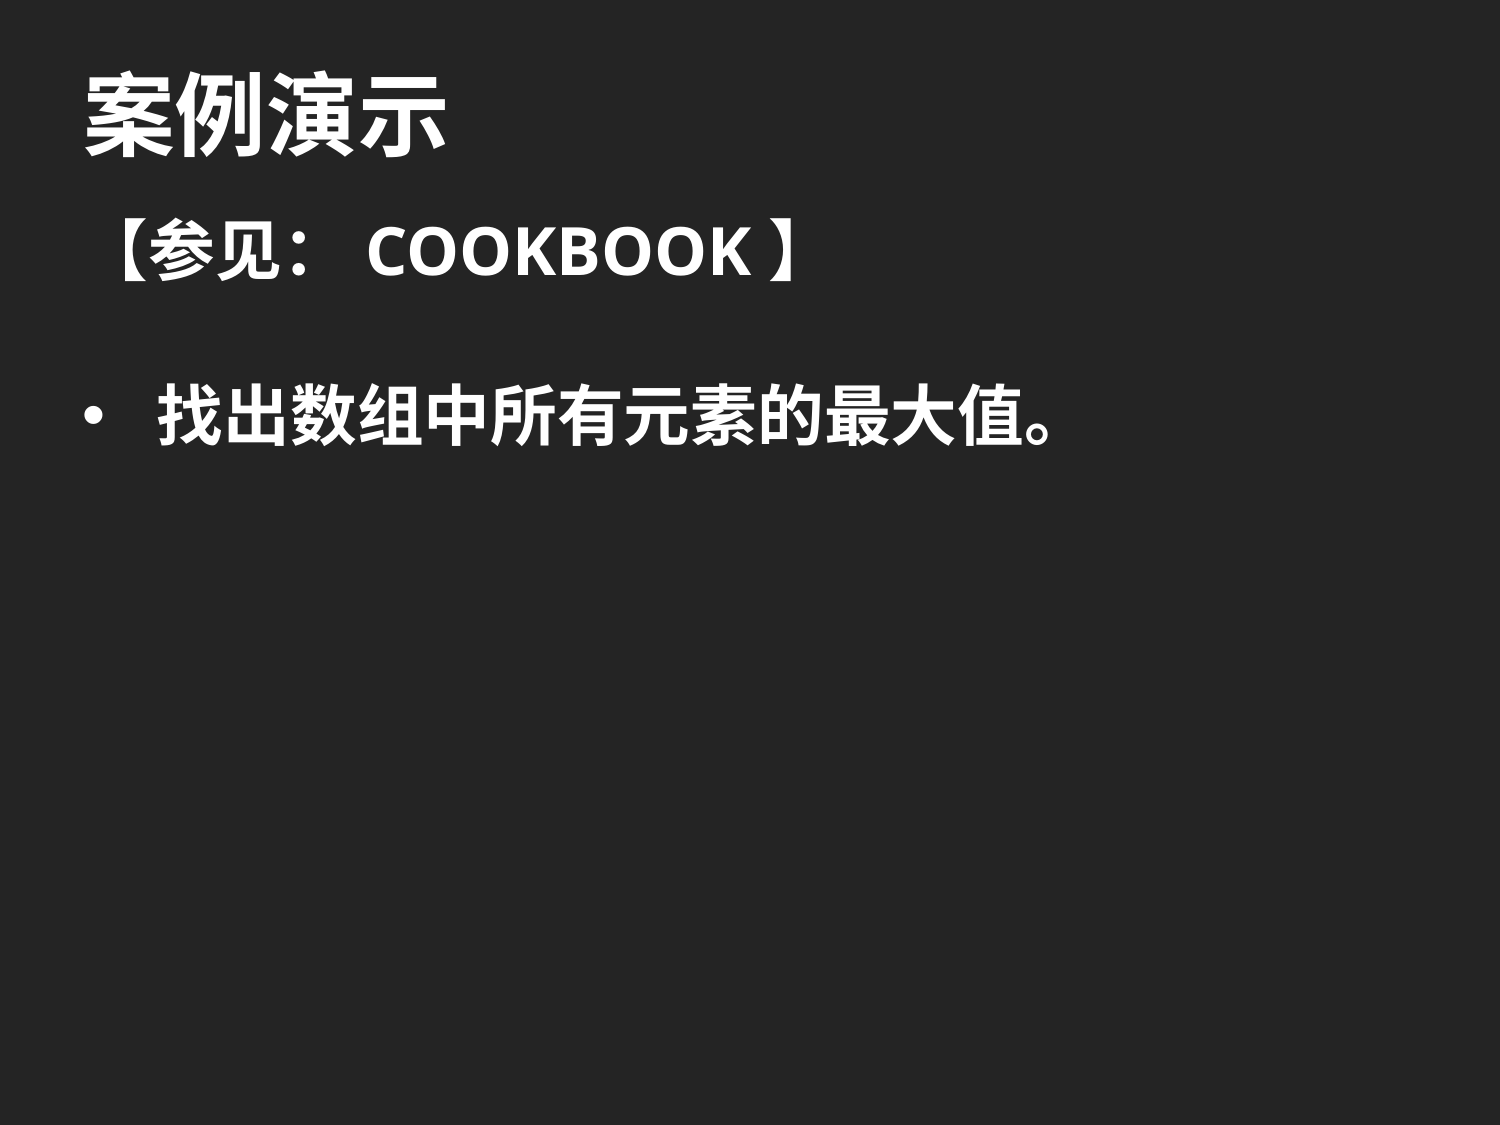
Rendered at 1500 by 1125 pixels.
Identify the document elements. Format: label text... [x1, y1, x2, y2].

list 【参见：COOKBOOK】 找出数组中所有元素的最大值。 [66, 210, 1433, 1044]
title 案例演示 [68, 35, 1432, 192]
